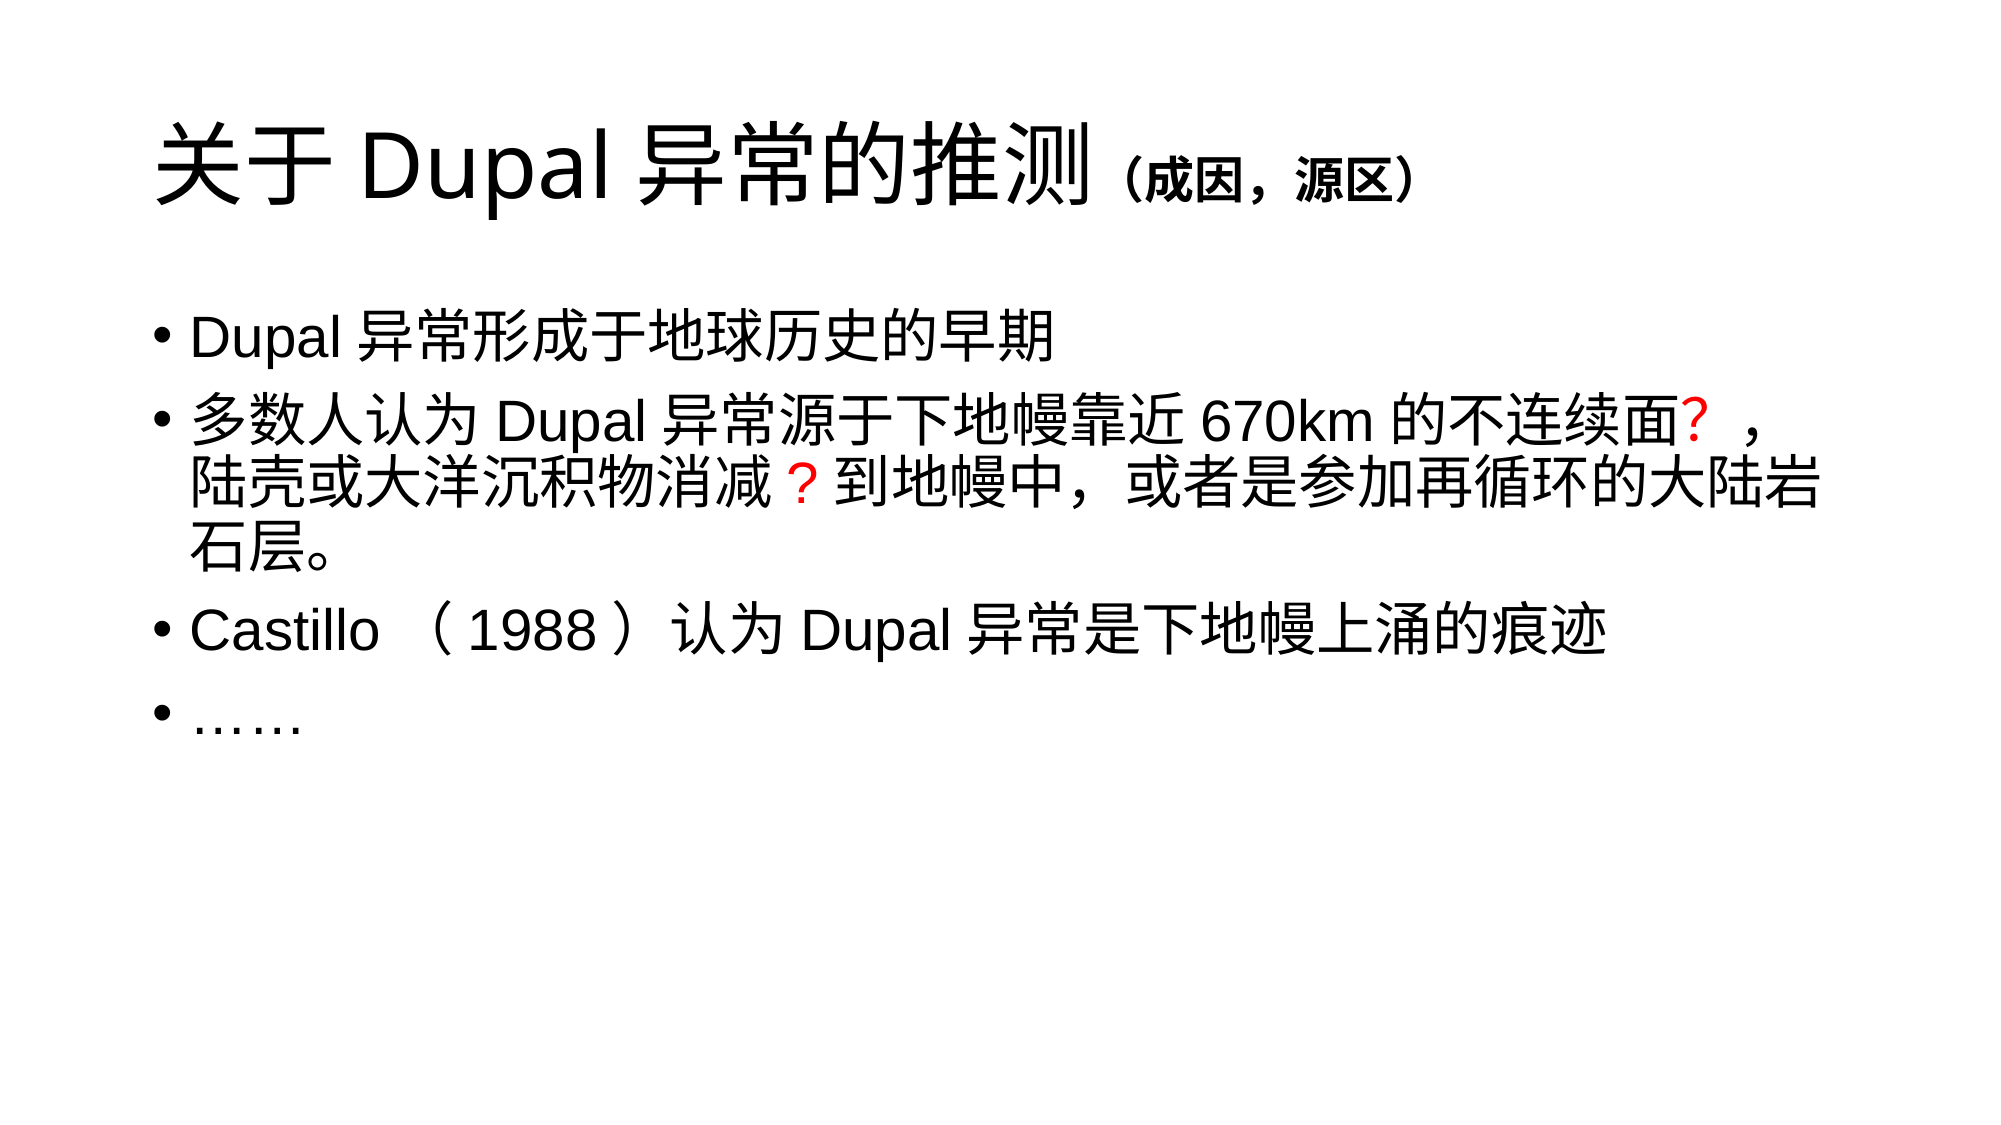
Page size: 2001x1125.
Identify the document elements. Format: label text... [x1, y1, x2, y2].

list Dupal异常形成于地球历史的早期 多数人认为Dupal异常源于下地幔靠近670km的不连续面？，陆壳或大洋沉积物消减?到地幔中，或者是参加再循环的大陆岩石层。 Castillo（1988）认为Dupal异常是下地幔上涌的痕迹 …… [137, 299, 1863, 1014]
title 关于Dupal异常的推测（成因，源区） [137, 59, 1863, 278]
